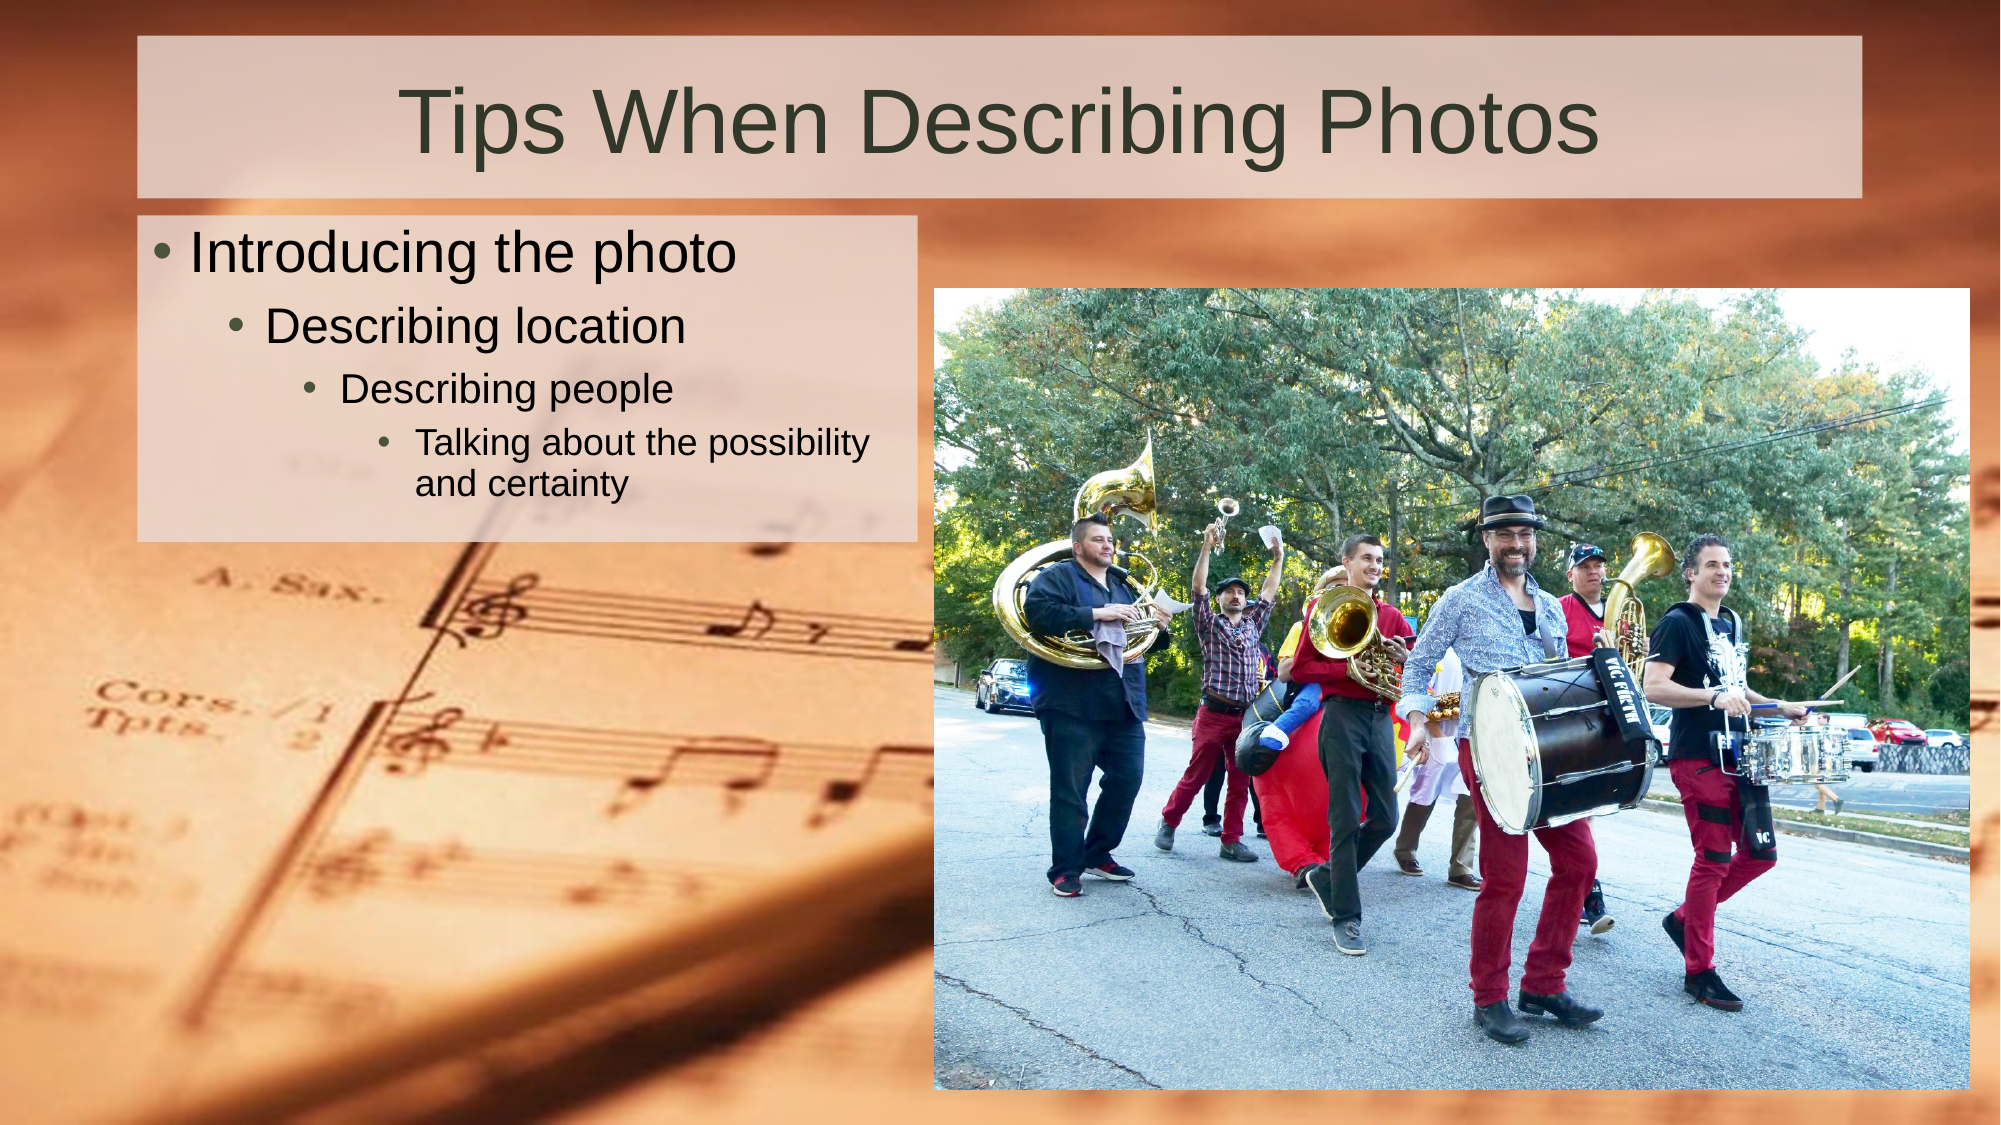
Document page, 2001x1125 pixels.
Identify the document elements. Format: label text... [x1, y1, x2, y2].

picture [0, 0, 2001, 1125]
title Tips When Describing Photos [137, 35, 1863, 199]
list Introducing the photo Describing location Describing people Talking about the possibility and certainty [137, 215, 918, 542]
